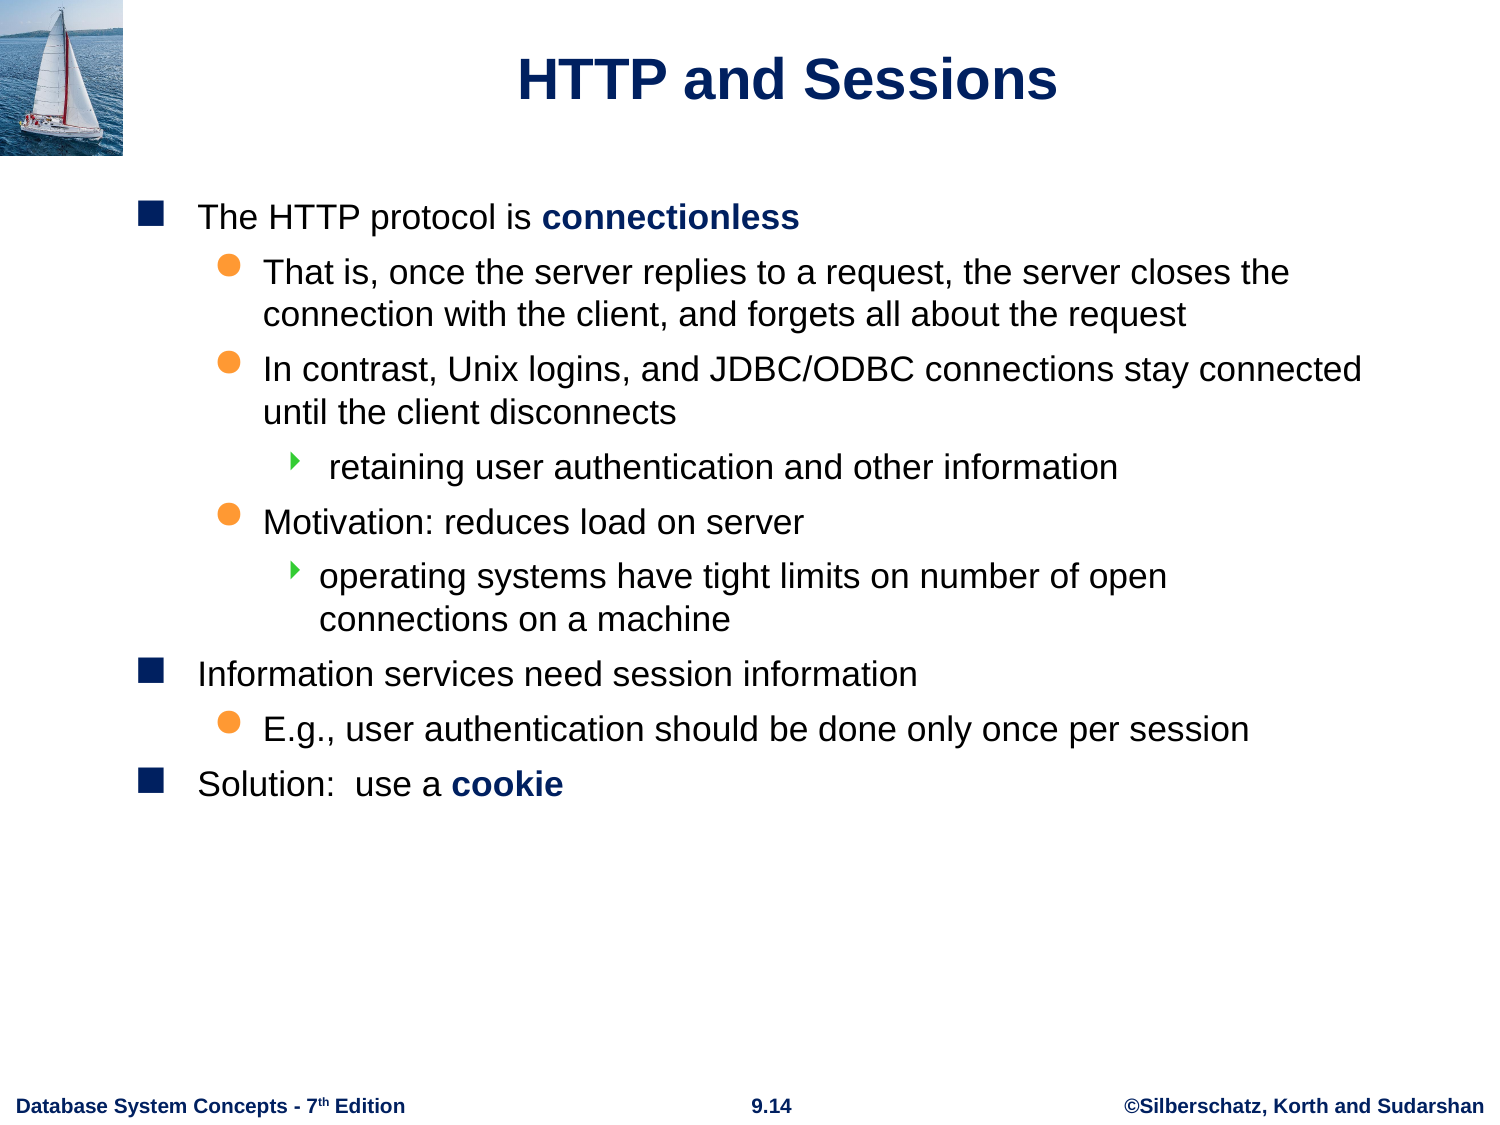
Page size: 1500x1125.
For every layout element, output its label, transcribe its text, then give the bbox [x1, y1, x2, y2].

picture [0, 0, 123, 156]
list The HTTP protocol is connectionless That is, once the server replies to a request, the server closes the connection with the client, and forgets all about the request In contrast, Unix logins, and JDBC/ODBC connections stay connected until the client disconnects retaining user authentication and other information Motivation: reduces load on server operating systems have tight limits on number of open connections on a machine Information services need session information E.g., user authentication should be done only once per session Solution: use a cookie [126, 186, 1380, 851]
title HTTP and Sessions [125, 18, 1452, 120]
